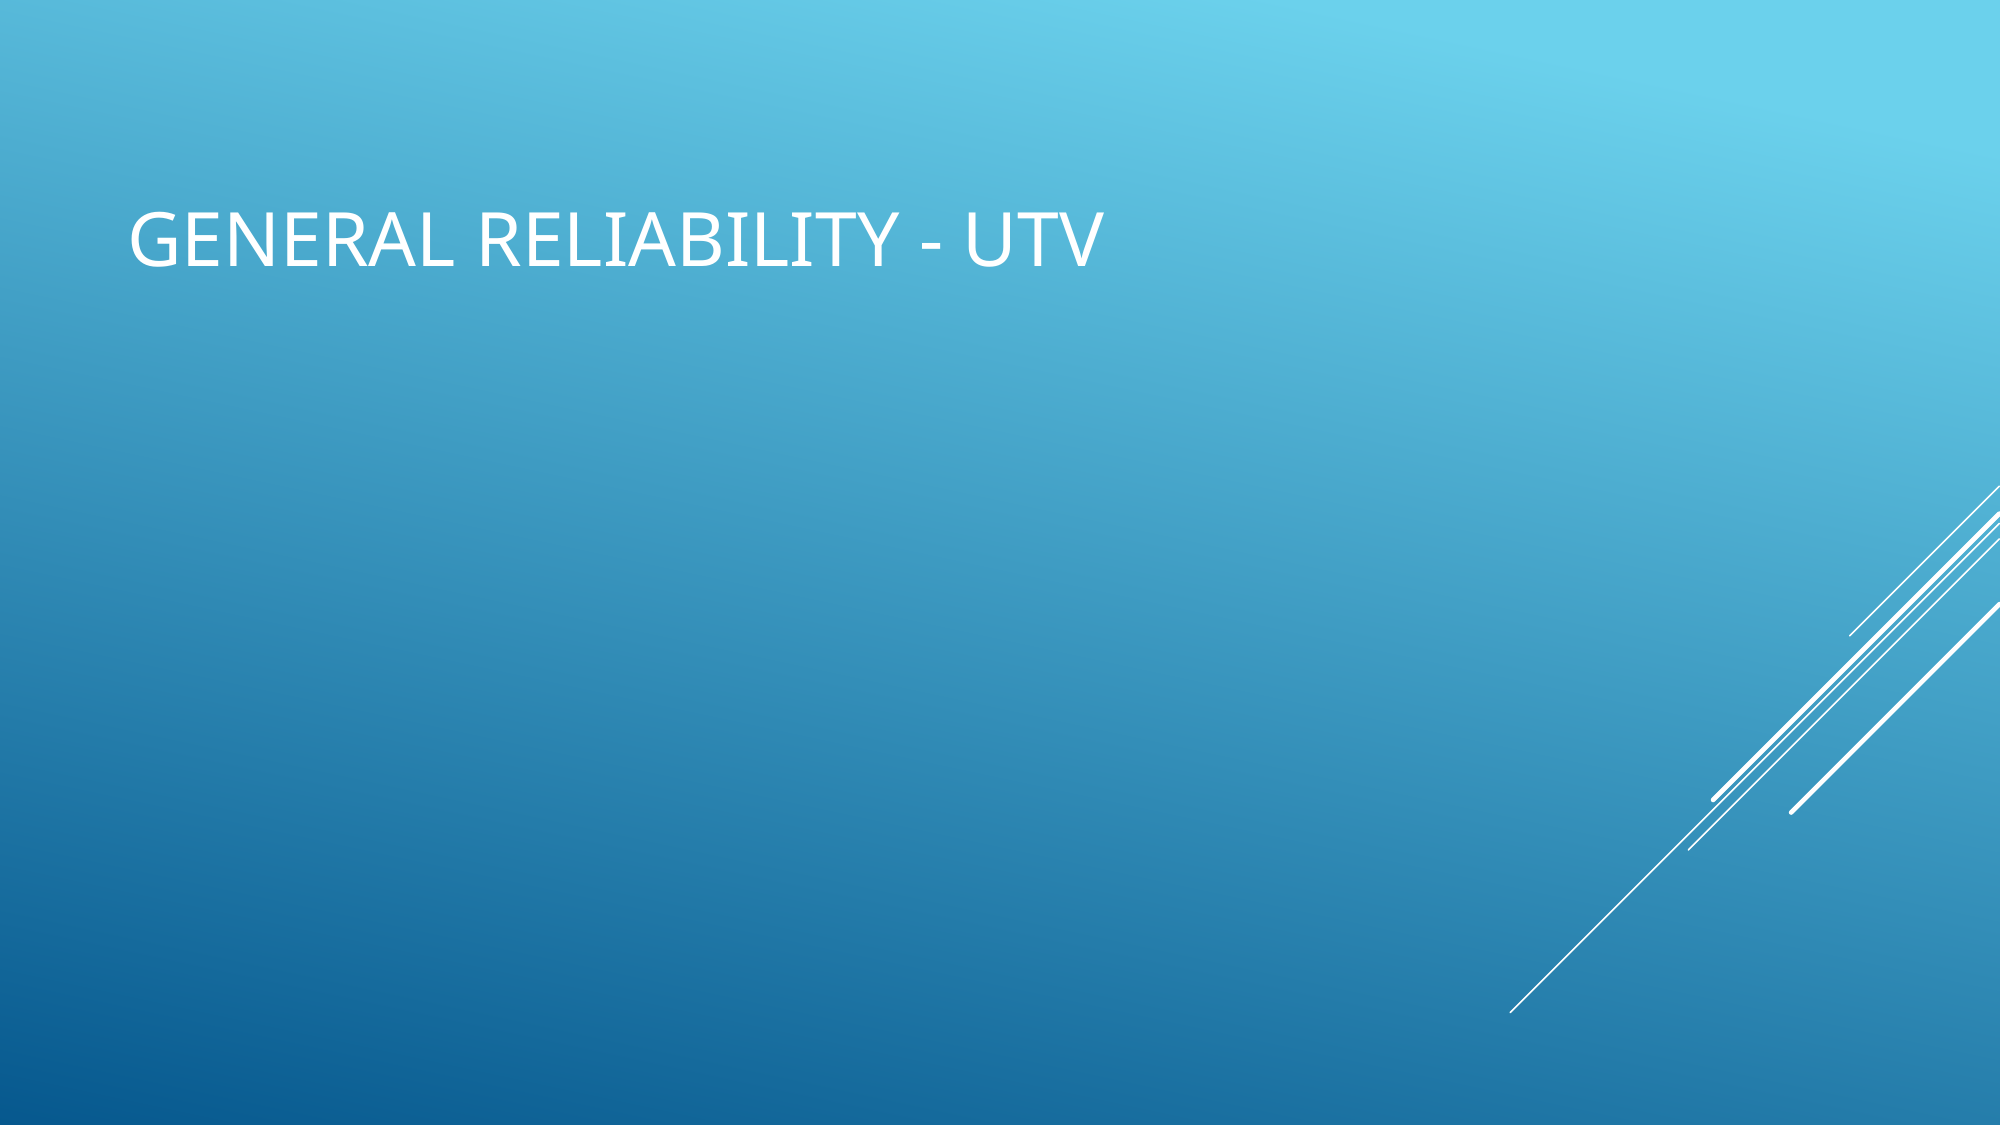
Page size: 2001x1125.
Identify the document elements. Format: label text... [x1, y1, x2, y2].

title General reliability - utv [112, 112, 1513, 360]
